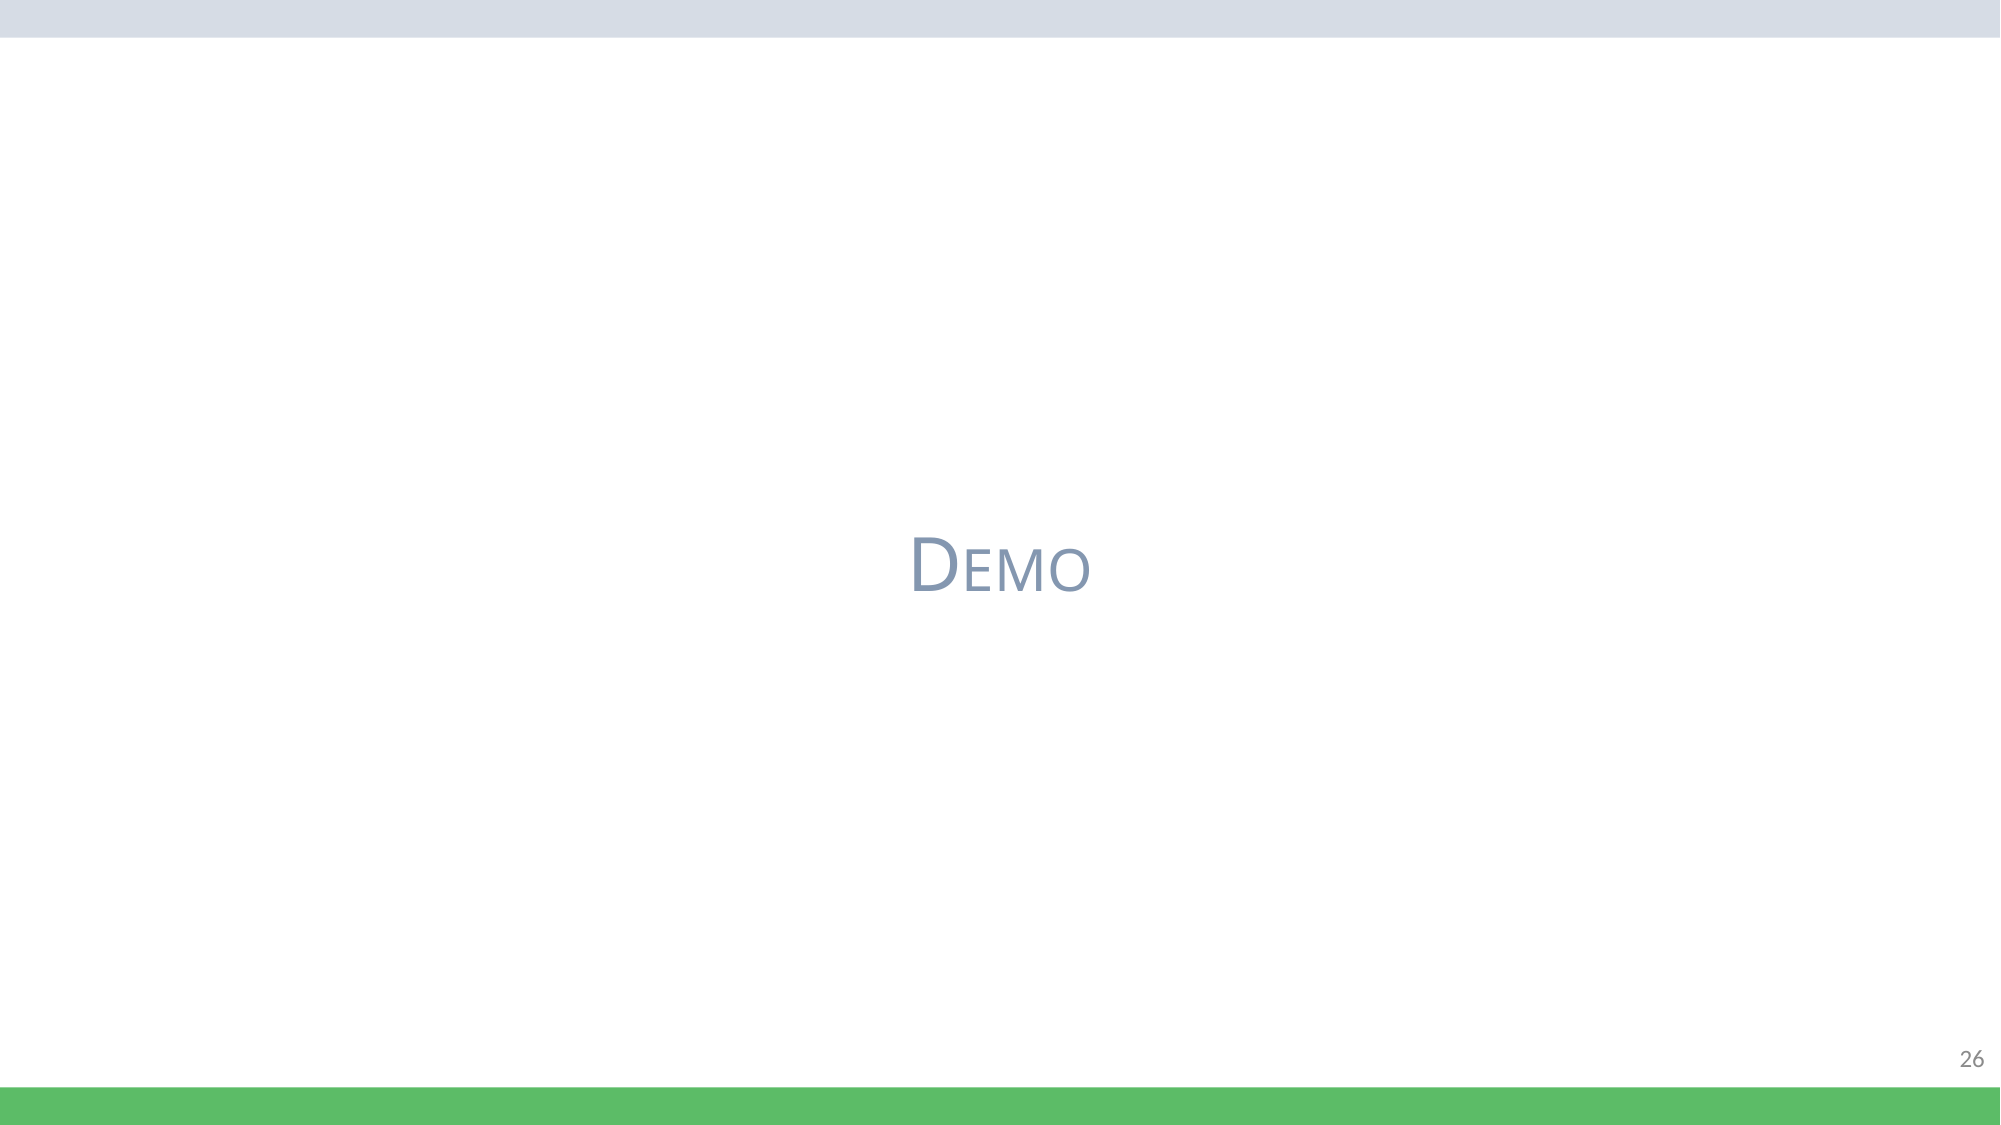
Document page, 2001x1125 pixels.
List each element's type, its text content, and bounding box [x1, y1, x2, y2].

slide_number 26 [1550, 1027, 2000, 1088]
text_box DEMO [881, 509, 1118, 615]
